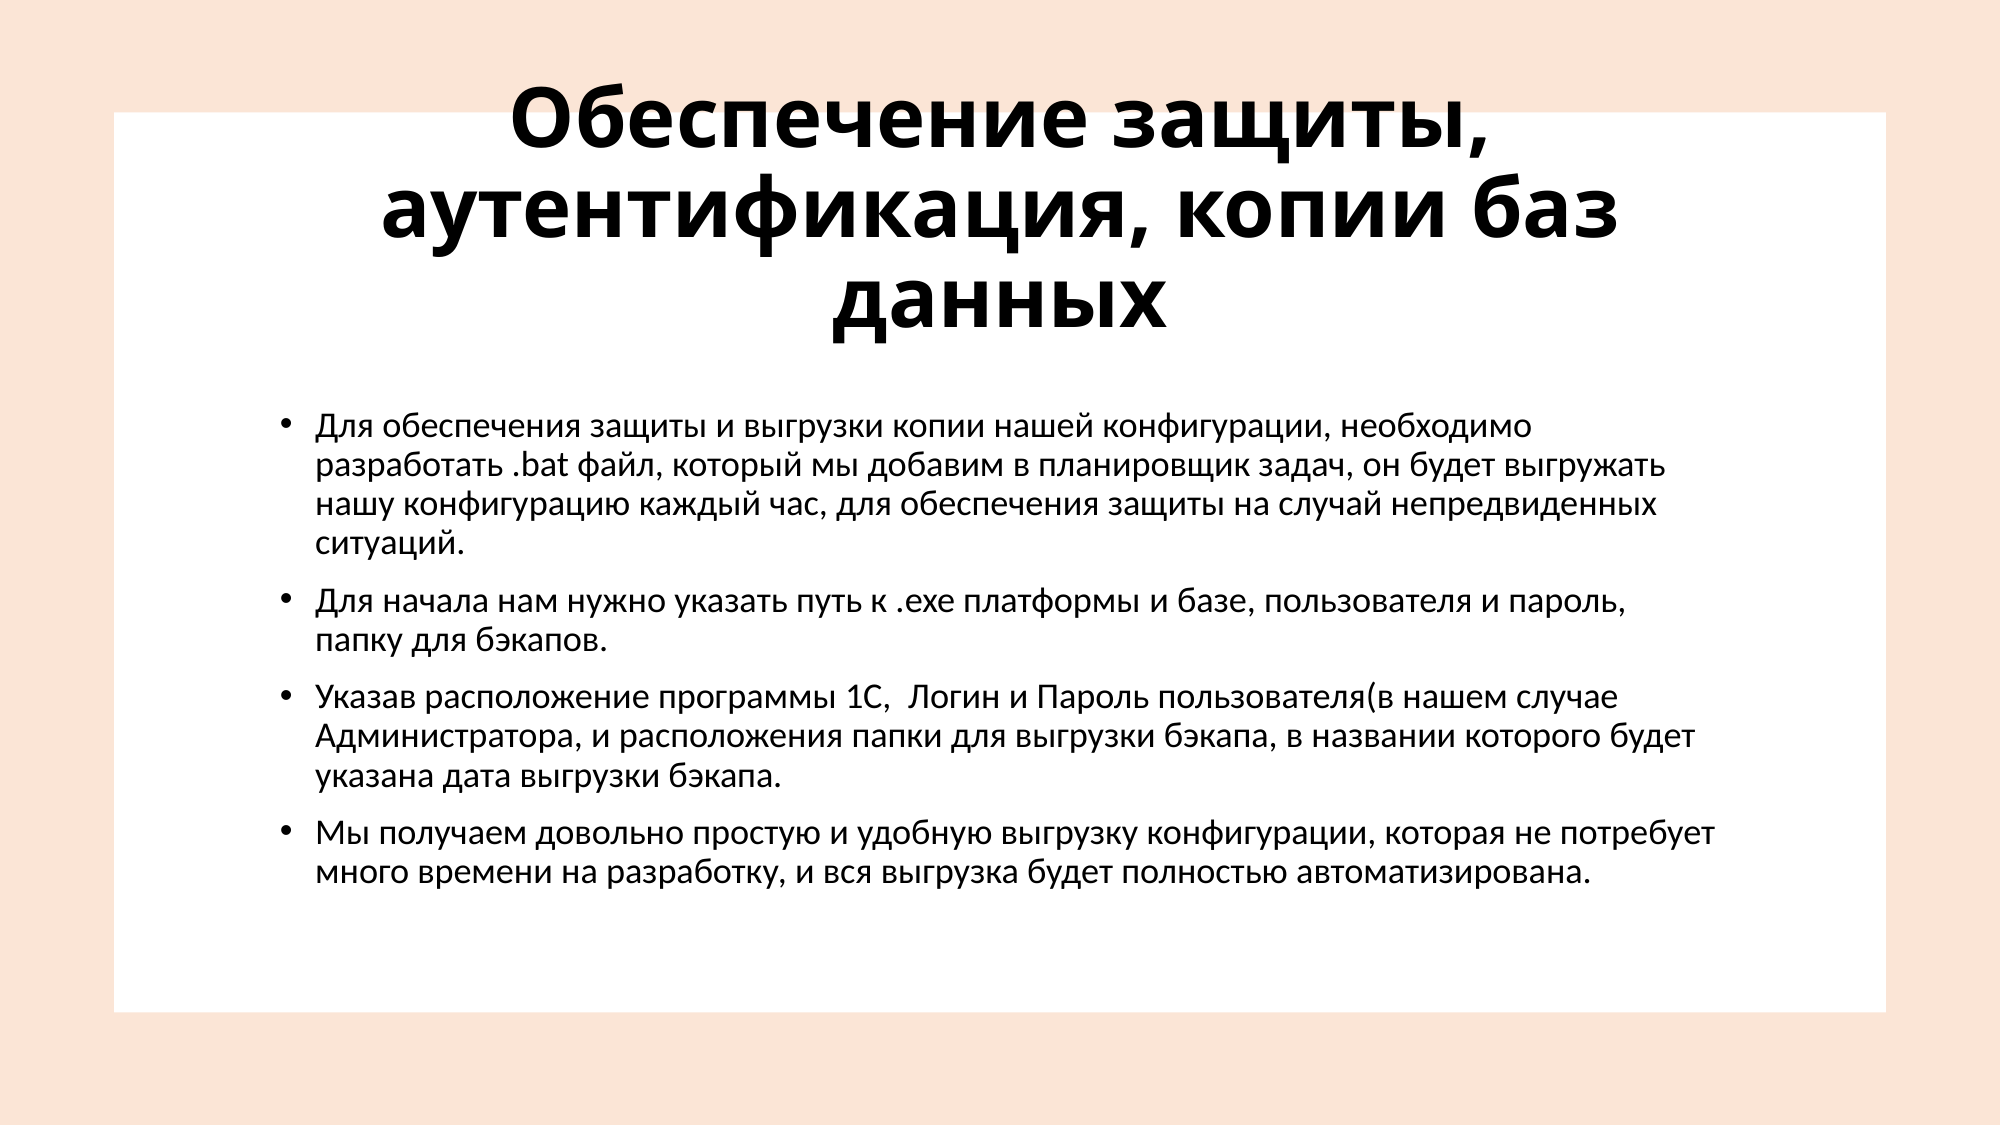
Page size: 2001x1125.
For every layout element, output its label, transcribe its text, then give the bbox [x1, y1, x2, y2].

list Для обеспечения защиты и выгрузки копии нашей конфигурации, необходимо разработать .bat файл, который мы добавим в планировщик задач, он будет выгружать нашу конфигурацию каждый час, для обеспечения защиты на случай непредвиденных ситуаций. Для начала нам нужно указать путь к .exe платформы и базе, пользователя и пароль, папку для бэкапов. Указав расположение программы 1С, Логин и Пароль пользователя(в нашем случае Администратора, и расположения папки для выгрузки бэкапа, в названии которого будет указана дата выгрузки бэкапа. Мы получаем довольно простую и удобную выгрузку конфигурации, которая не потребует много времени на разработку, и вся выгрузка будет полностью автоматизирована. [265, 398, 1735, 919]
text_box [113, 111, 1887, 1013]
text_box [0, 0, 2000, 1125]
title Обеспечение защиты, аутентификация, копии баз данных [265, 112, 1735, 353]
